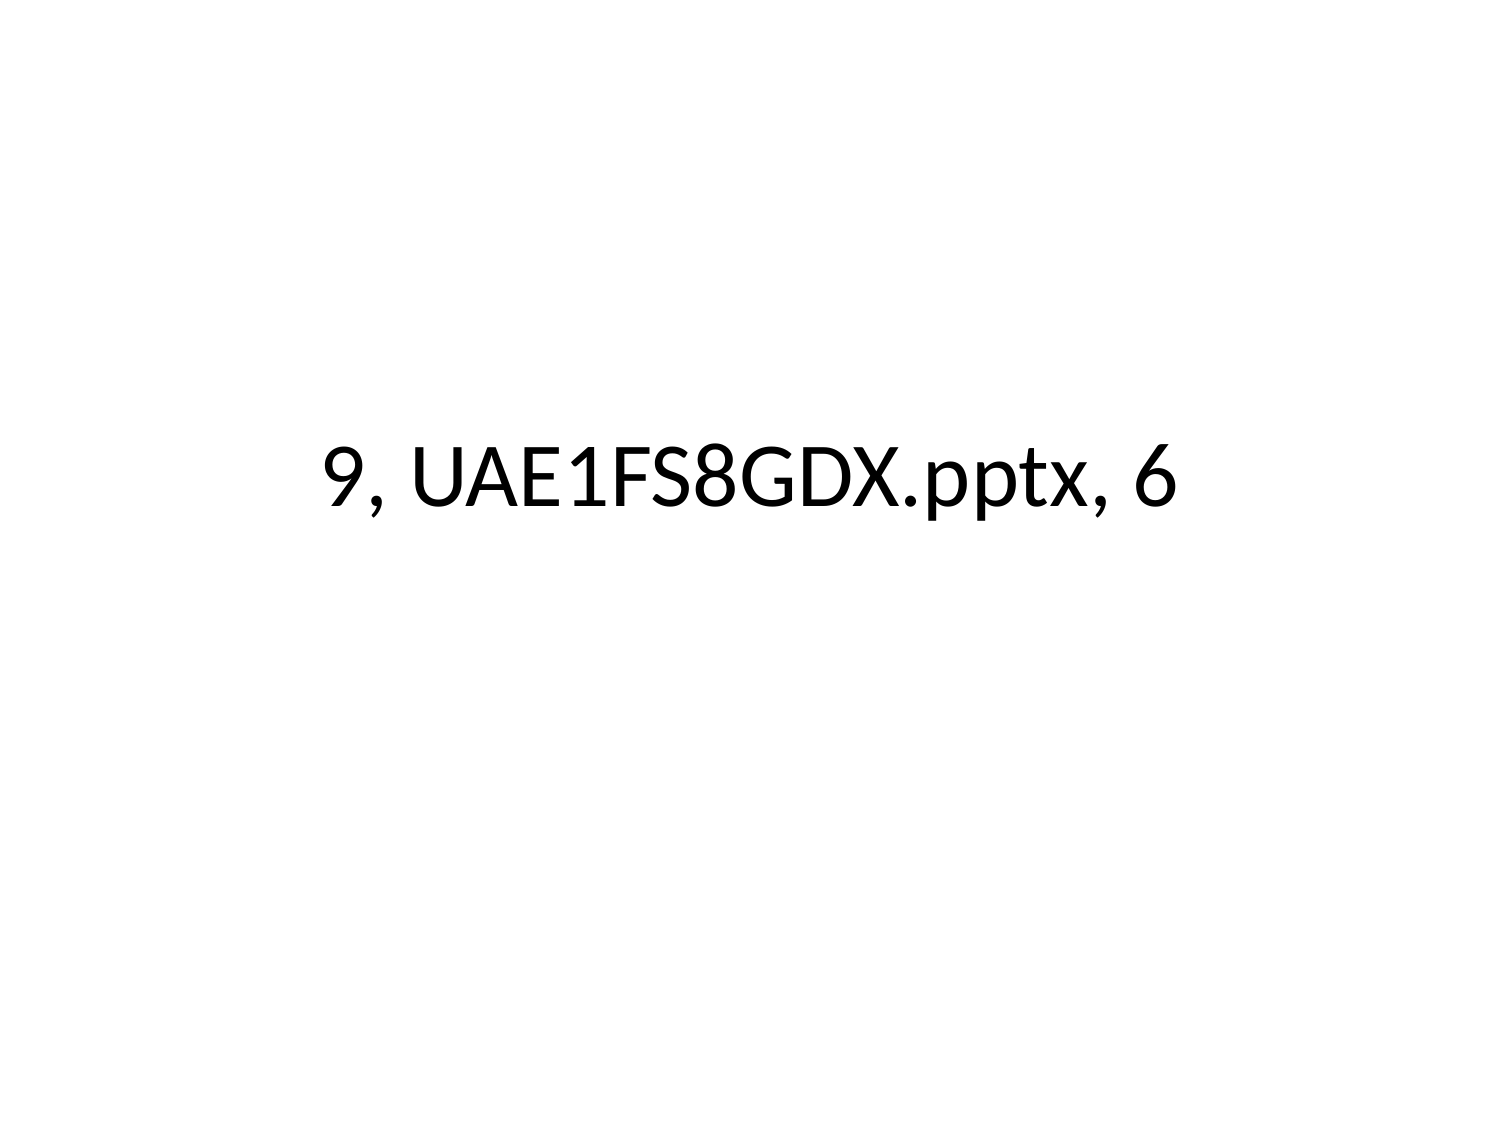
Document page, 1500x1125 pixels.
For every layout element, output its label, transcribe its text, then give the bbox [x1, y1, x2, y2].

title 9, UAE1FS8GDX.pptx, 6 [112, 349, 1388, 591]
